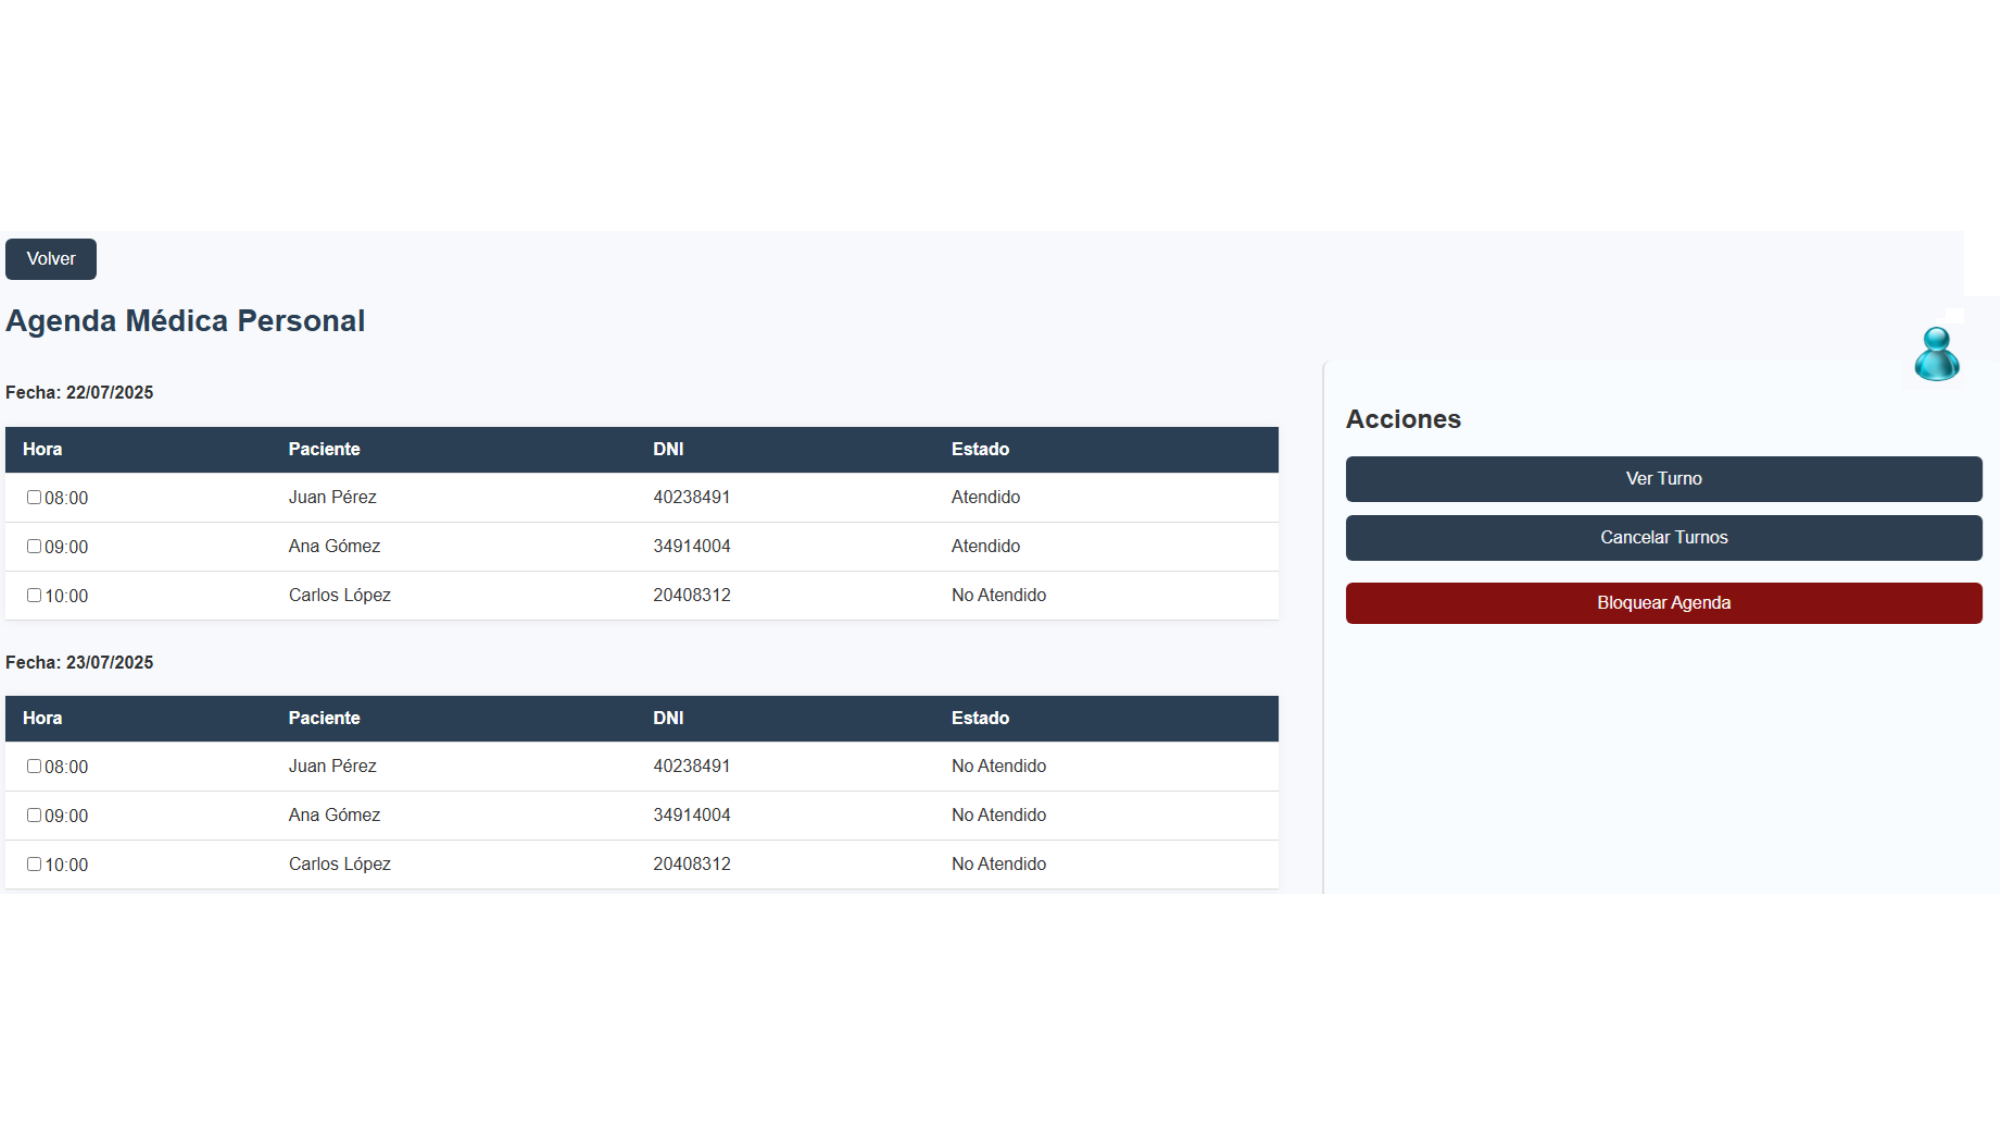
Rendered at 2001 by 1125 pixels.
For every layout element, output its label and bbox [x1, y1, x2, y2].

picture [0, 231, 2000, 894]
